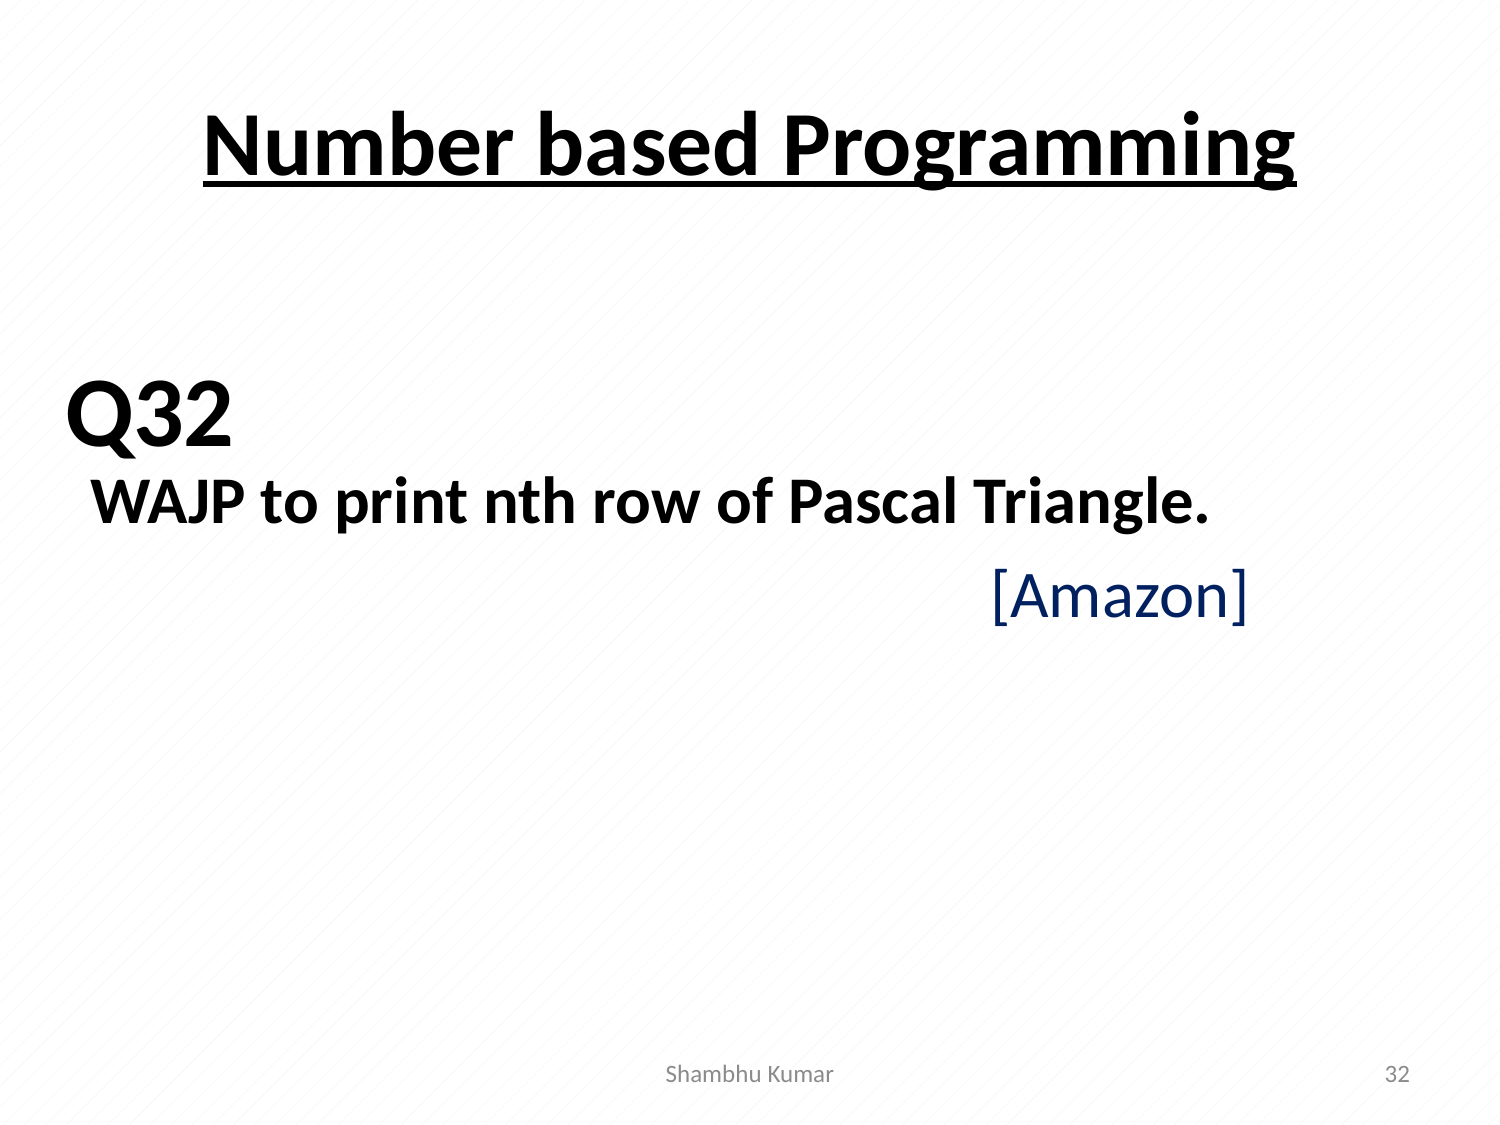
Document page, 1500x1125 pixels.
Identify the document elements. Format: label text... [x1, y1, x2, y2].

list WAJP to print nth row of Pascal Triangle. [Amazon] [75, 262, 1425, 1005]
footer Shambhu Kumar [512, 1042, 988, 1103]
slide_number 32 [1074, 1042, 1425, 1103]
text_box Q32 [37, 337, 250, 475]
title Number based Programming [75, 45, 1425, 233]
